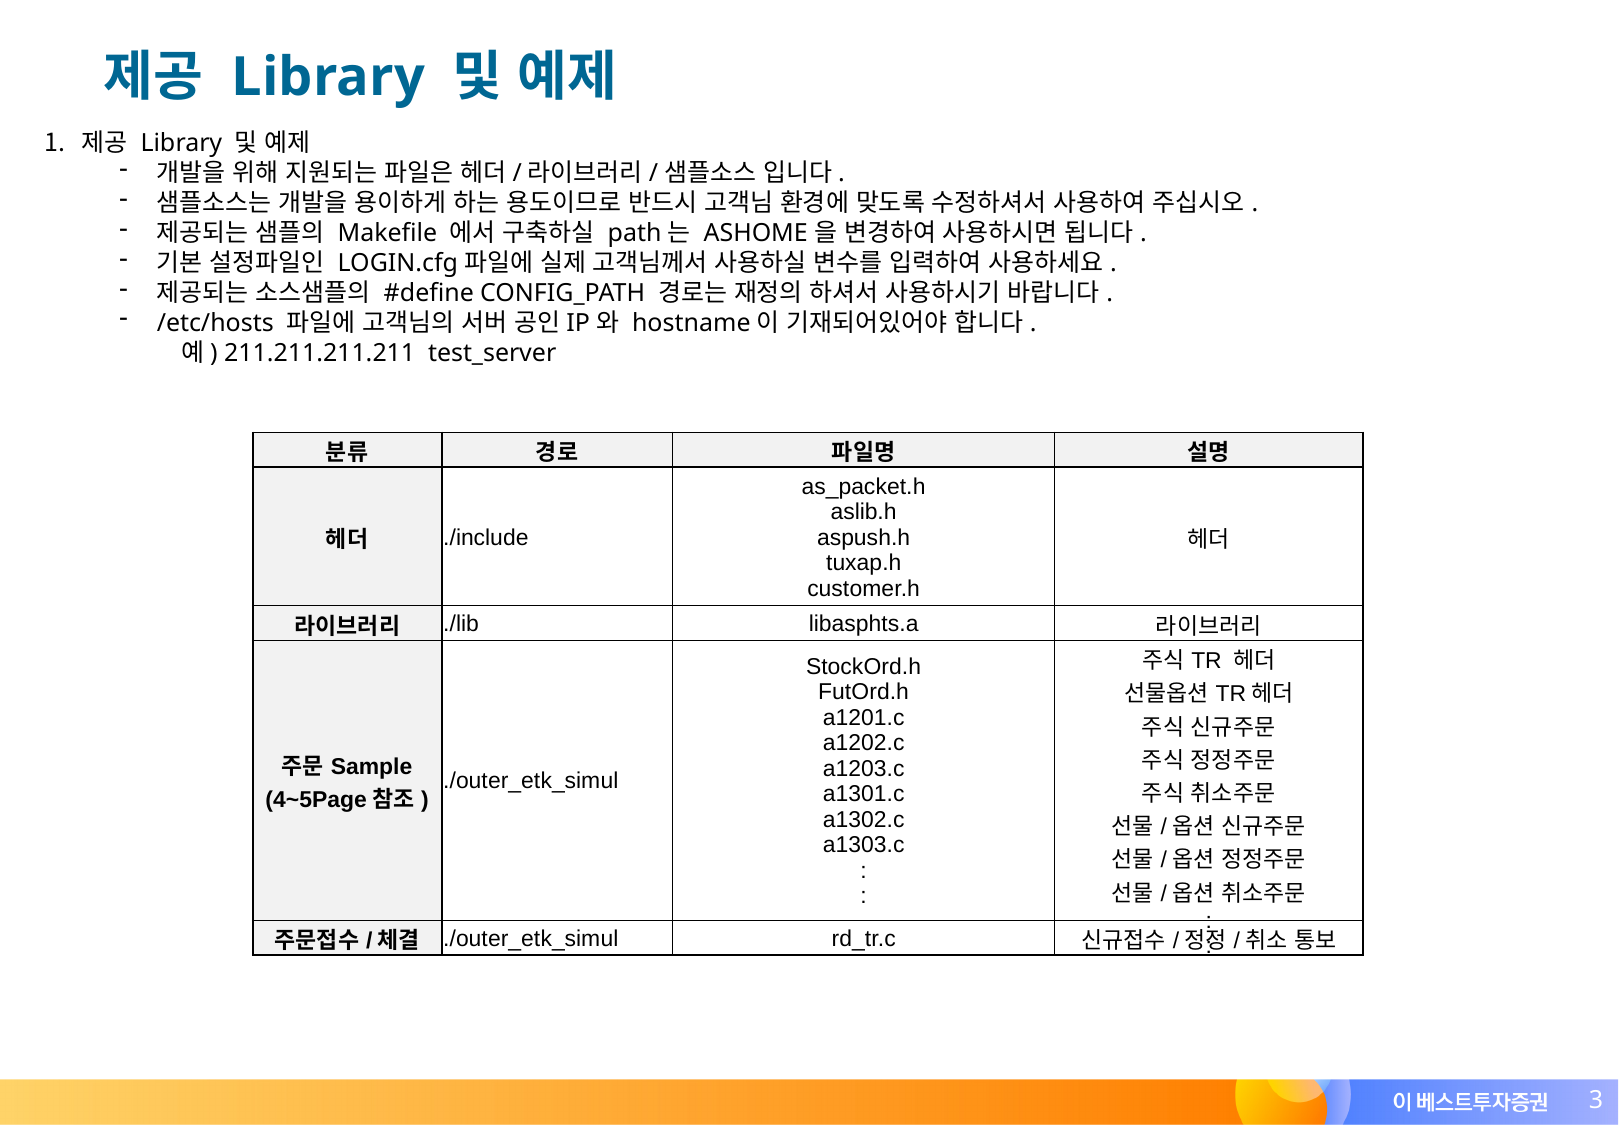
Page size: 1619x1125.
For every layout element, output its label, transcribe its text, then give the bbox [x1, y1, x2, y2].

title 제공 Library 및 예제 [88, 9, 987, 114]
text_box 제공 Library 및 예제 개발을 위해 지원되는 파일은 헤더/라이브러리/샘플소스 입니다. 샘플소스는 개발을 용이하게 하는 용도이므로 반드시 고객님 환경에 맞도록 수정하셔서 사용하여 주십시오. 제공되는 샘플의 Makefile 에서 구축하실 path는 ASHOME을 변경하여 사용하시면 됩니다. 기본 설정파일인 LOGIN.cfg파일에 실제 고객님께서 사용하실 변수를 입력하여 사용하세요. 제공되는 소스샘플의 #define CONFIG_PATH 경로는 재정의 하셔서 사용하시기 바랍니다. /etc/hosts 파일에 고객님의 서버 공인IP와 hostname이 기재되어있어야 합니다. 예) 211.211.211.211 test_server [29, 118, 1589, 374]
table_cell ./lib [443, 606, 672, 640]
table_cell 헤더 [254, 468, 441, 605]
table_cell 주식TR 헤더 선물옵션TR헤더 주식 신규주문 주식 정정주문 주식 취소주문 선물/옵션 신규주문 선물/옵션 정정주문 선물/옵션 취소주문 : : [1055, 641, 1362, 920]
table_cell 라이브러리 [1055, 606, 1362, 640]
table_cell ./outer_etk_simul [443, 921, 672, 954]
table_header 파일명 [673, 433, 1054, 466]
table_cell rd_tr.c [673, 921, 1054, 954]
table_cell 라이브러리 [254, 606, 441, 640]
table_cell ./include [443, 468, 672, 605]
slide_number 2 [1240, 1070, 1619, 1125]
table_header 경로 [443, 433, 672, 466]
table_cell libasphts.a [673, 606, 1054, 640]
table_cell 주문접수/체결 [254, 921, 441, 954]
table_cell StockOrd.h FutOrd.h a1201.c a1202.c a1203.c a1301.c a1302.c a1303.c : : [673, 641, 1054, 920]
table_cell as_packet.h aslib.h aspush.h tuxap.h customer.h [673, 468, 1054, 605]
table_cell 신규접수/정정/취소 통보 [1055, 921, 1362, 954]
table_header 설명 [1055, 433, 1362, 466]
table_header 분류 [254, 433, 441, 466]
table_cell 헤더 [1055, 468, 1362, 605]
table_cell ./outer_etk_simul [443, 641, 672, 920]
picture [0, 1079, 1240, 1125]
table_cell 주문Sample (4~5Page참조) [254, 641, 441, 920]
